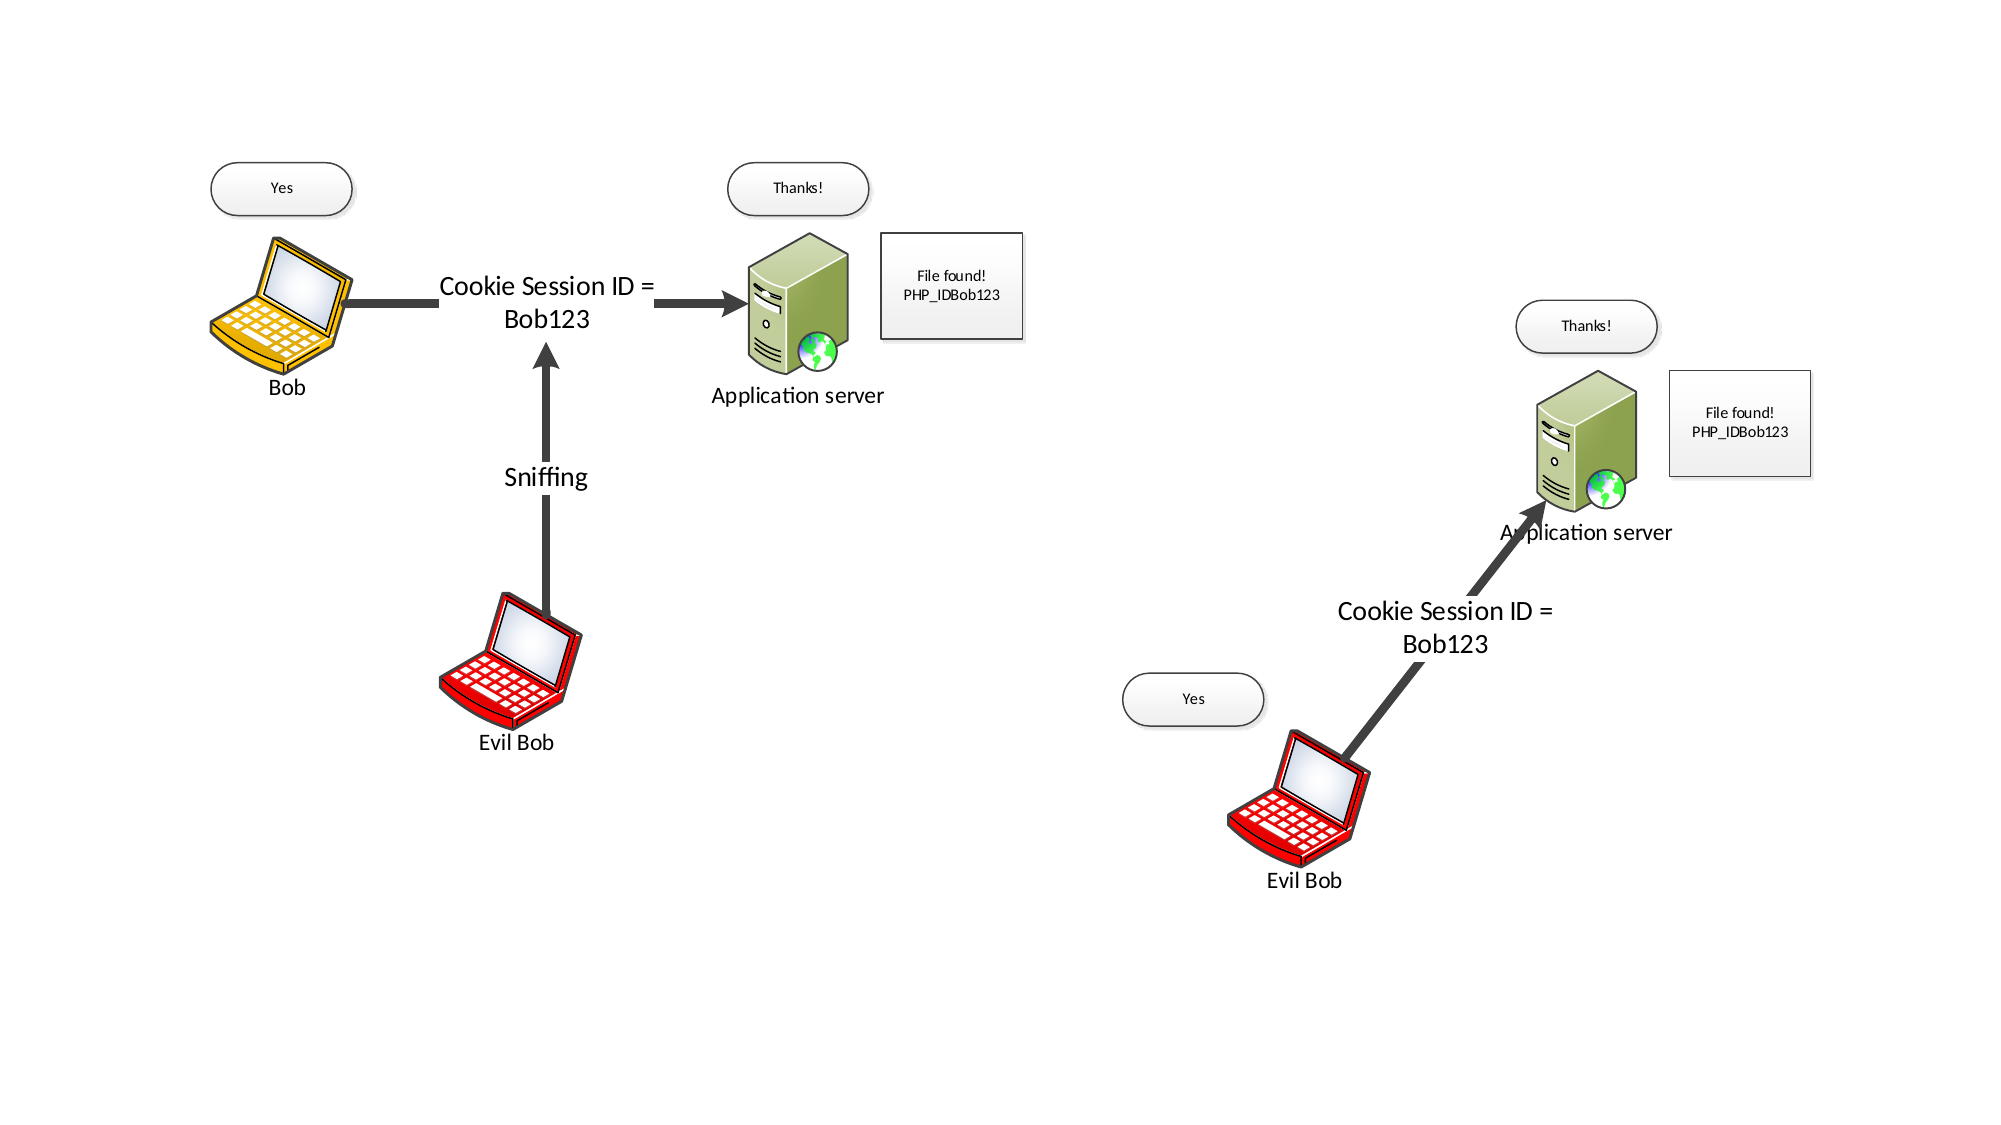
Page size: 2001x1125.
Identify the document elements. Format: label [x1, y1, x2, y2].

picture [207, 159, 1026, 770]
picture [1119, 297, 1814, 907]
